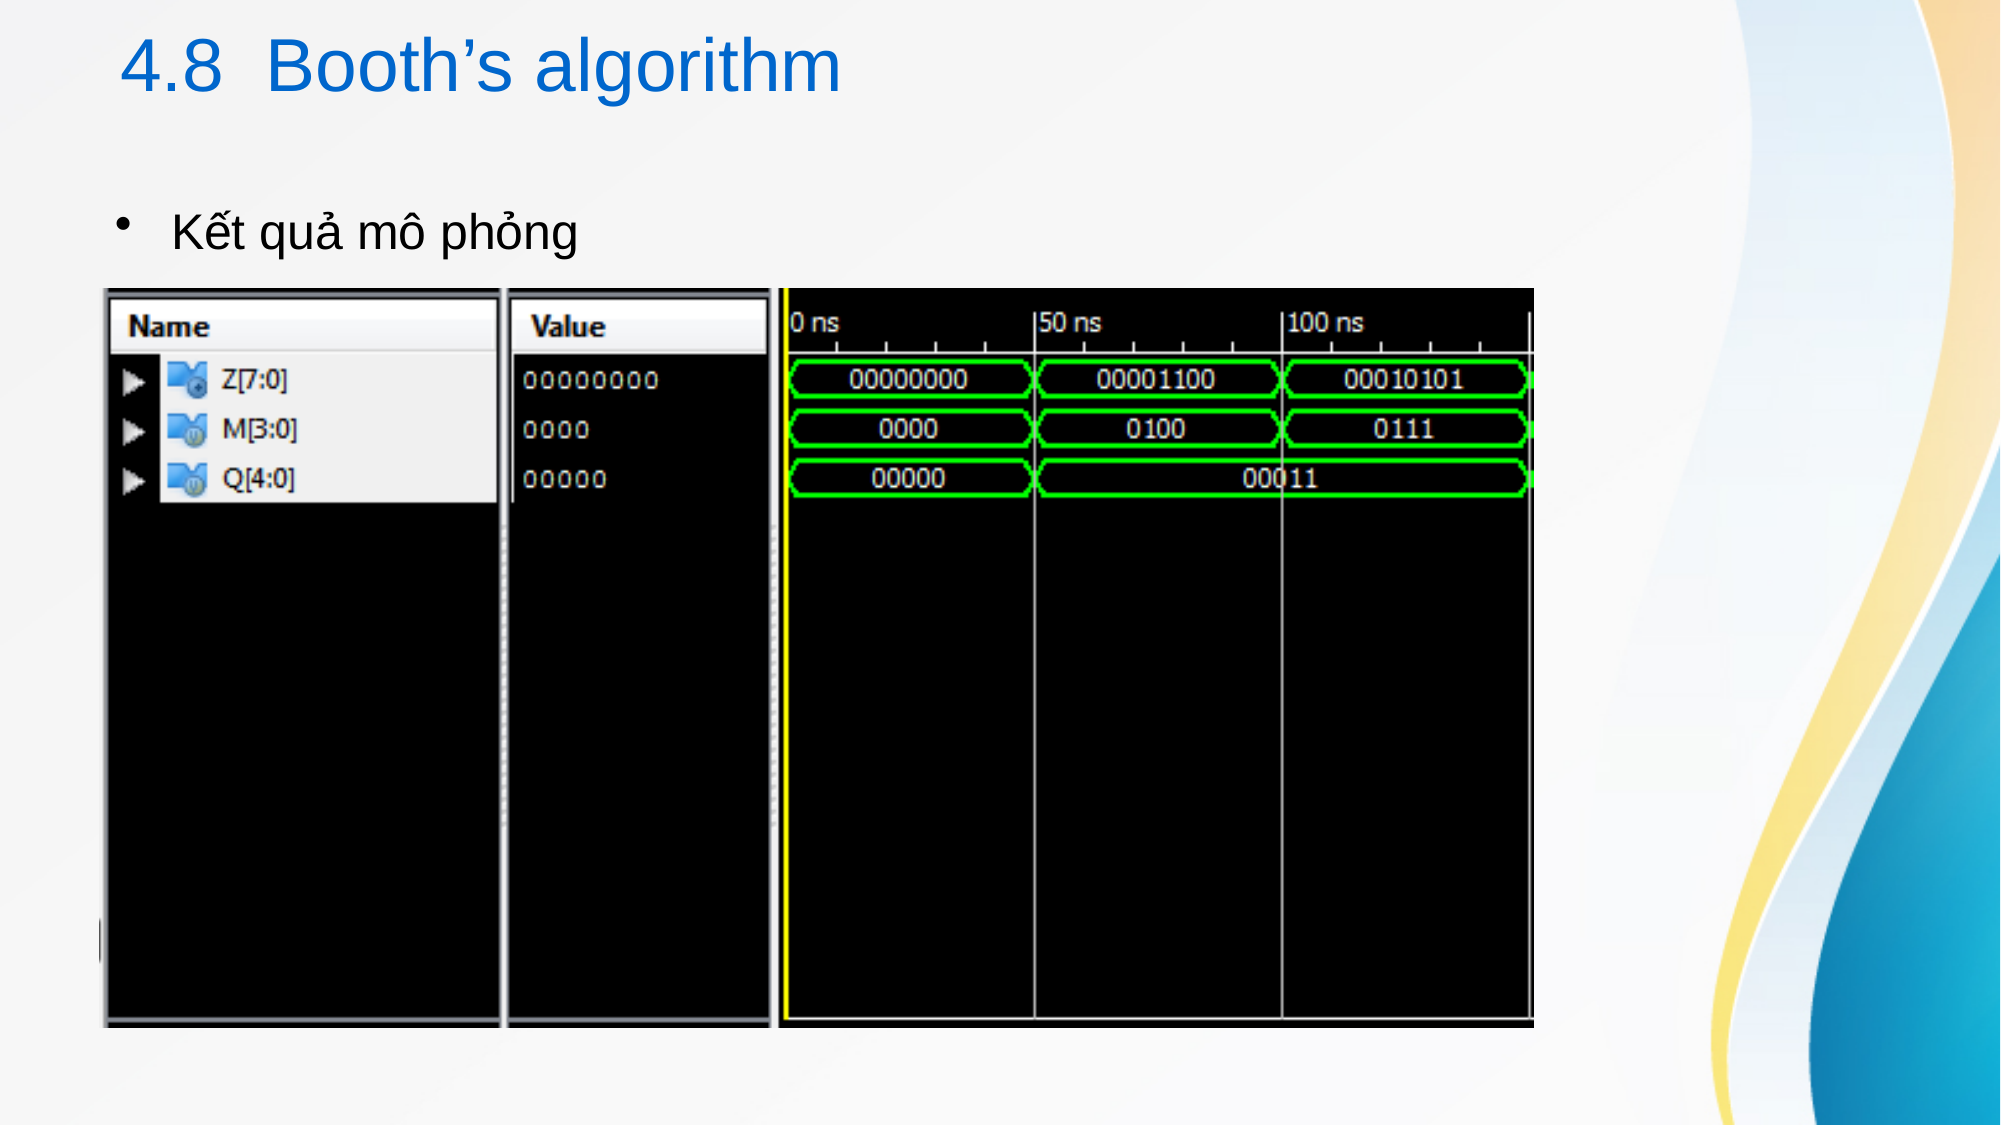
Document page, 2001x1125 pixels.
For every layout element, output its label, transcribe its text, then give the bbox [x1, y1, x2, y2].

title 4.8 Booth’s algorithm [99, 30, 1901, 127]
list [99, 288, 1534, 1028]
picture [0, 0, 2001, 1125]
list Kết quả mô phỏng [99, 192, 984, 288]
